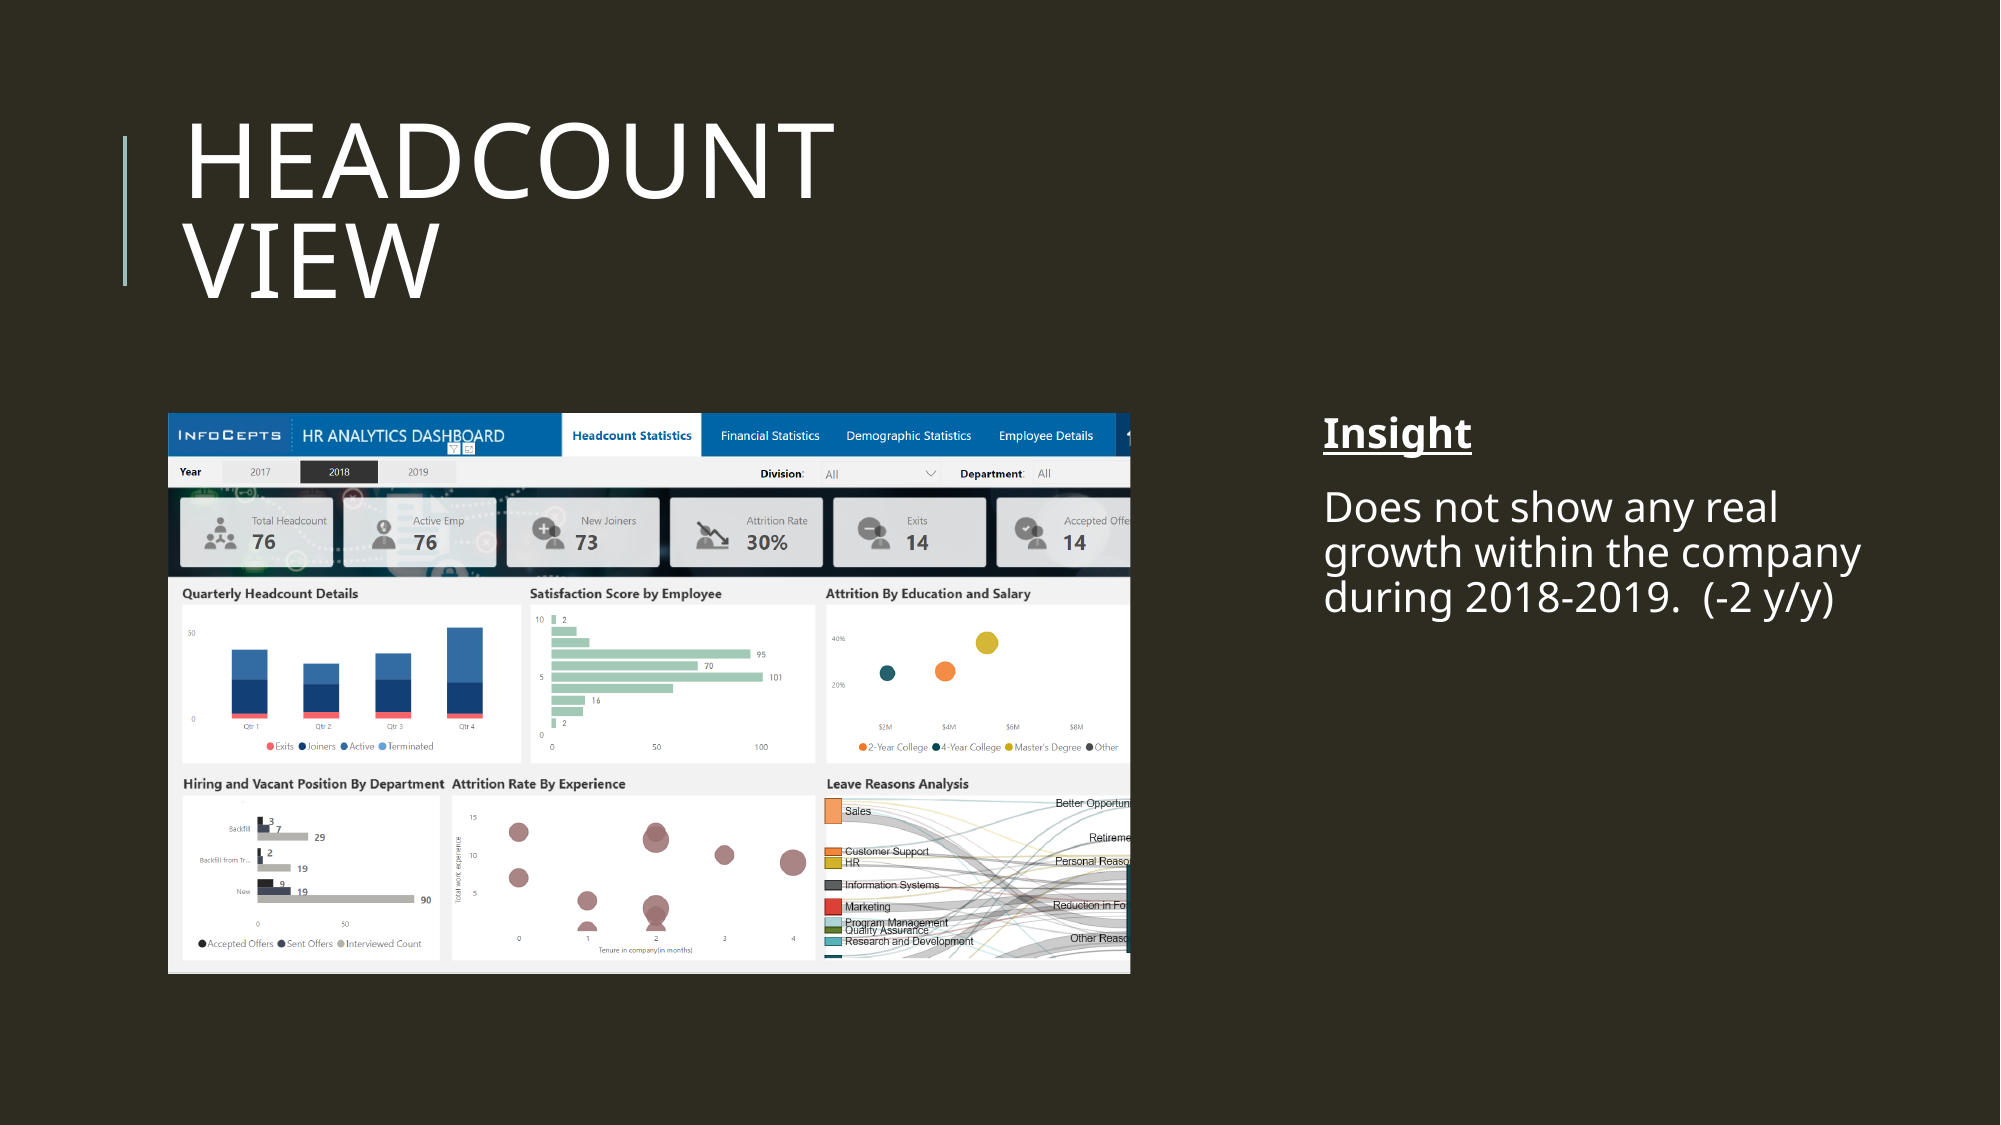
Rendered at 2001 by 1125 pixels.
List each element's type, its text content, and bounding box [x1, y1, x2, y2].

title Headcount VIEW [168, 96, 1131, 342]
list Insight Does not show any real growth within the company during 2018-2019. (-2 y/y) [1315, 96, 1895, 1013]
picture [167, 413, 1131, 974]
